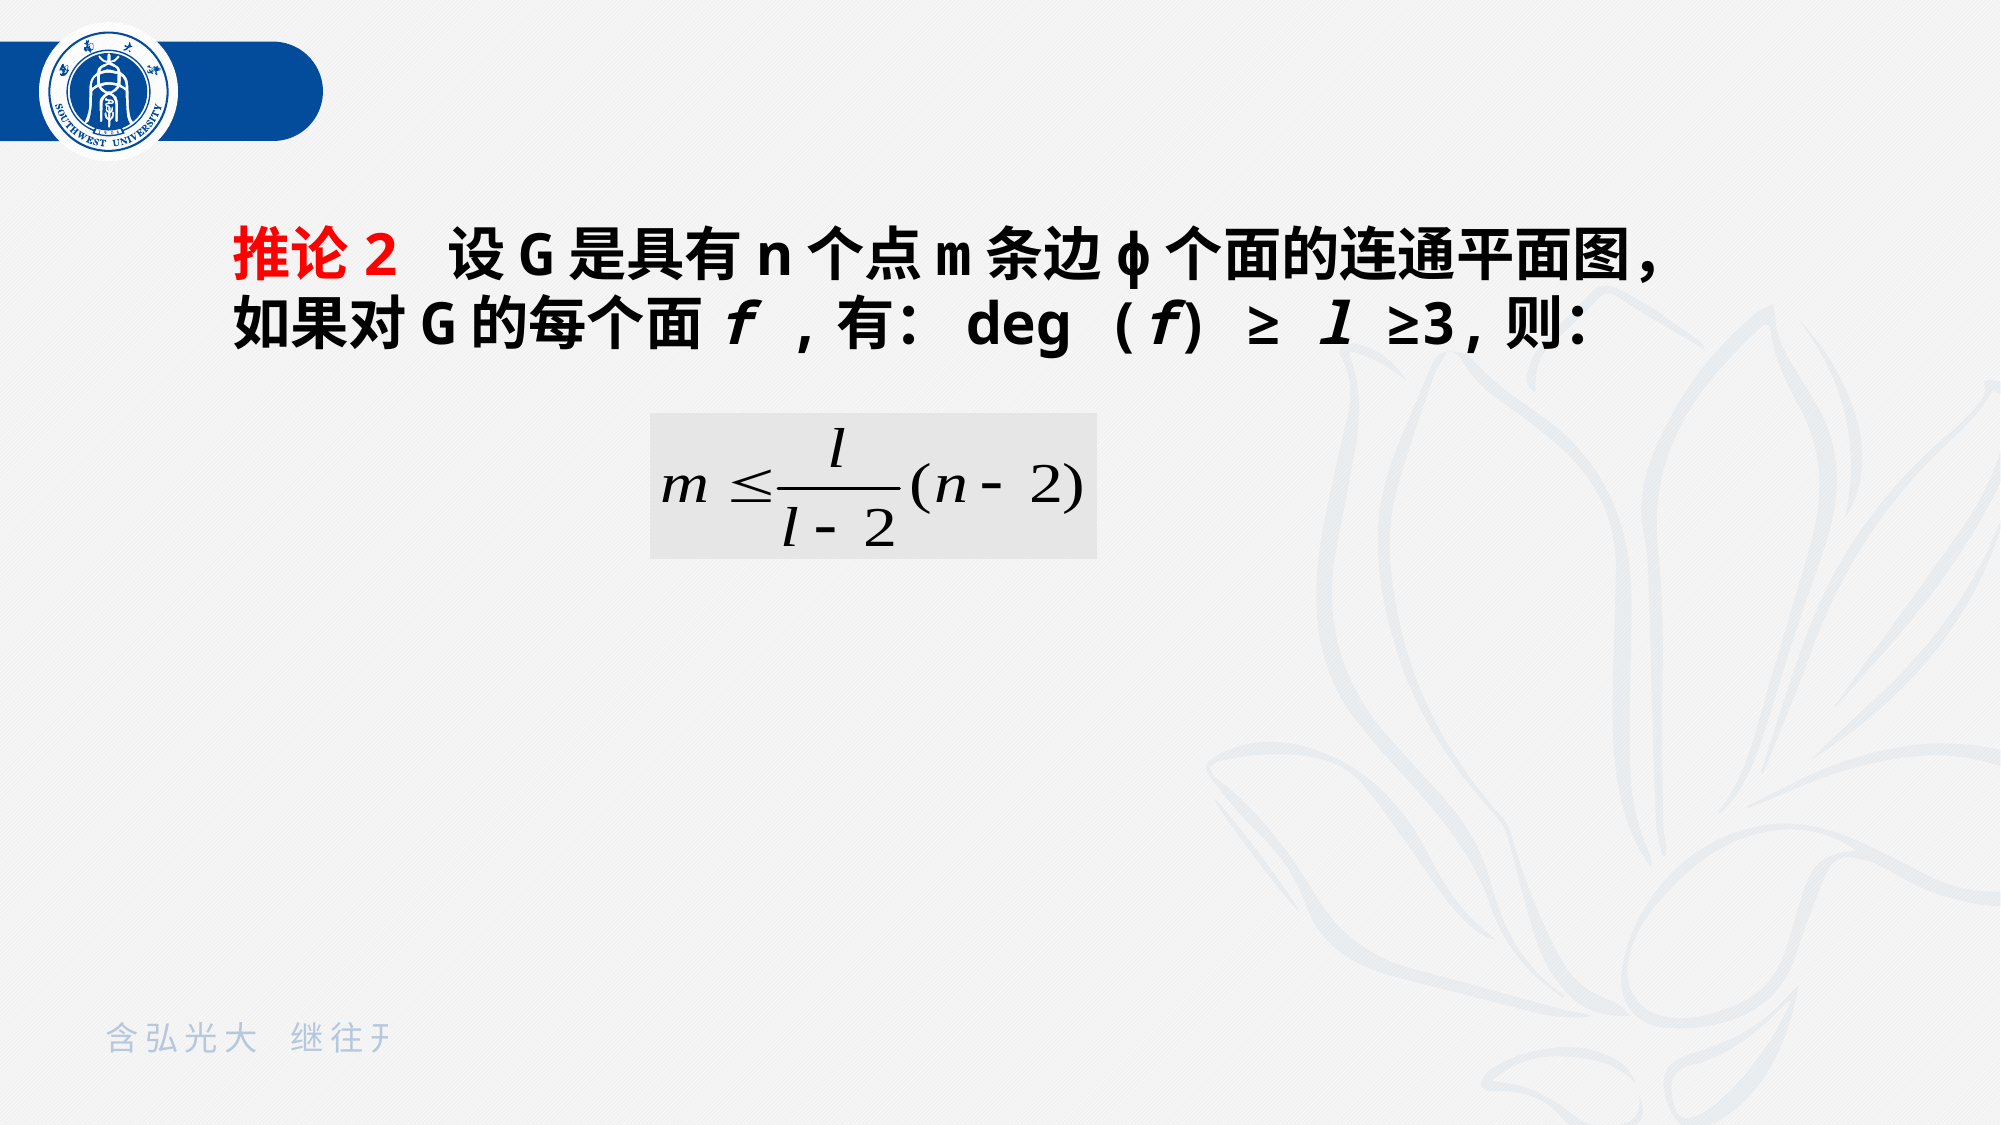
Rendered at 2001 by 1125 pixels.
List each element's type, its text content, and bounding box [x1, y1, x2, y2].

text_box 推论2 设G是具有n个点m条边ф个面的连通平面图，如果对G的每个面f ,有：deg (f) ≥ l ≥3,则： [217, 209, 1667, 364]
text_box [649, 413, 1098, 559]
